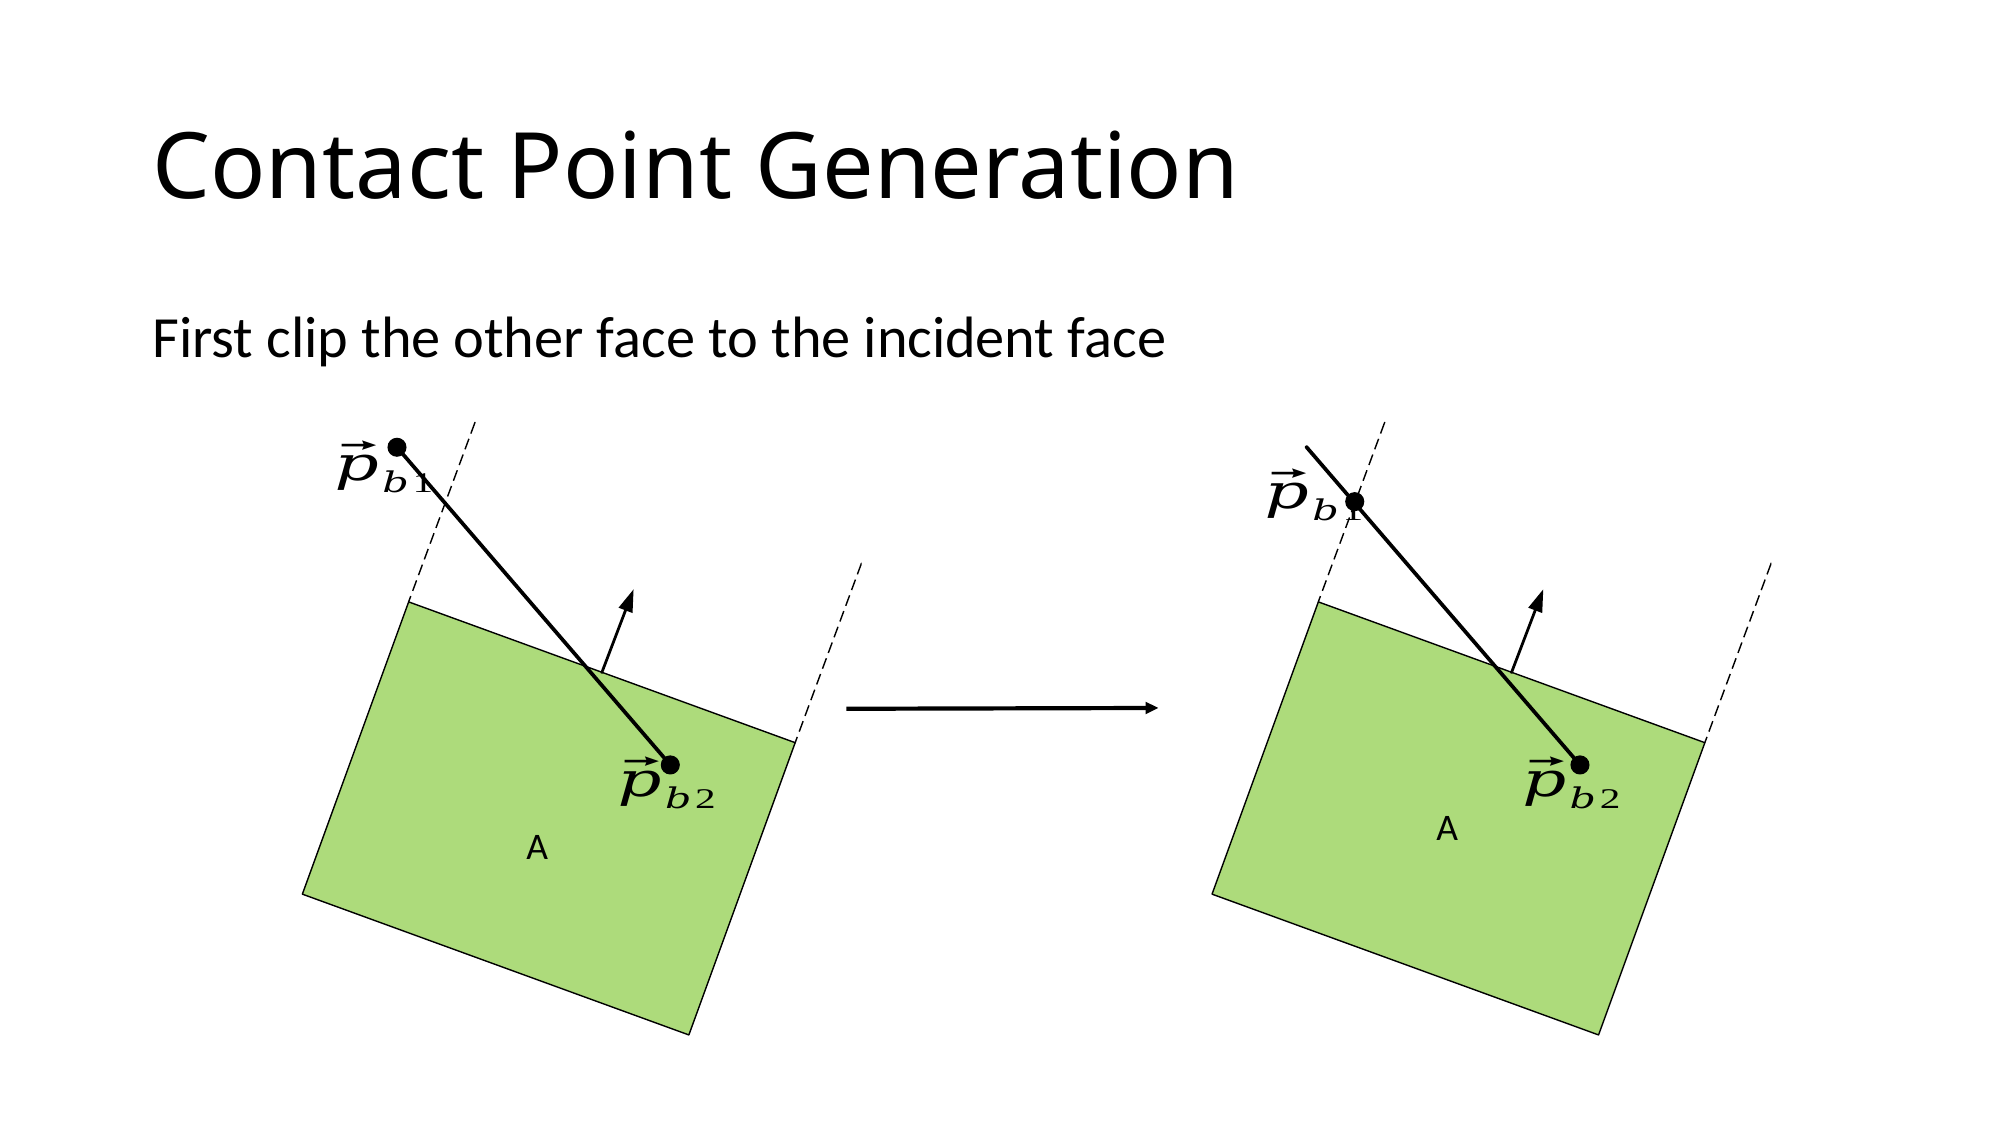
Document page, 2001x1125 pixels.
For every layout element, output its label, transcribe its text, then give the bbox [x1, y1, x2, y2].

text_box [299, 419, 862, 1036]
title Contact Point Generation [137, 59, 1863, 278]
list First clip the other face to the incident face [137, 299, 1863, 1014]
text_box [1209, 419, 1772, 1036]
